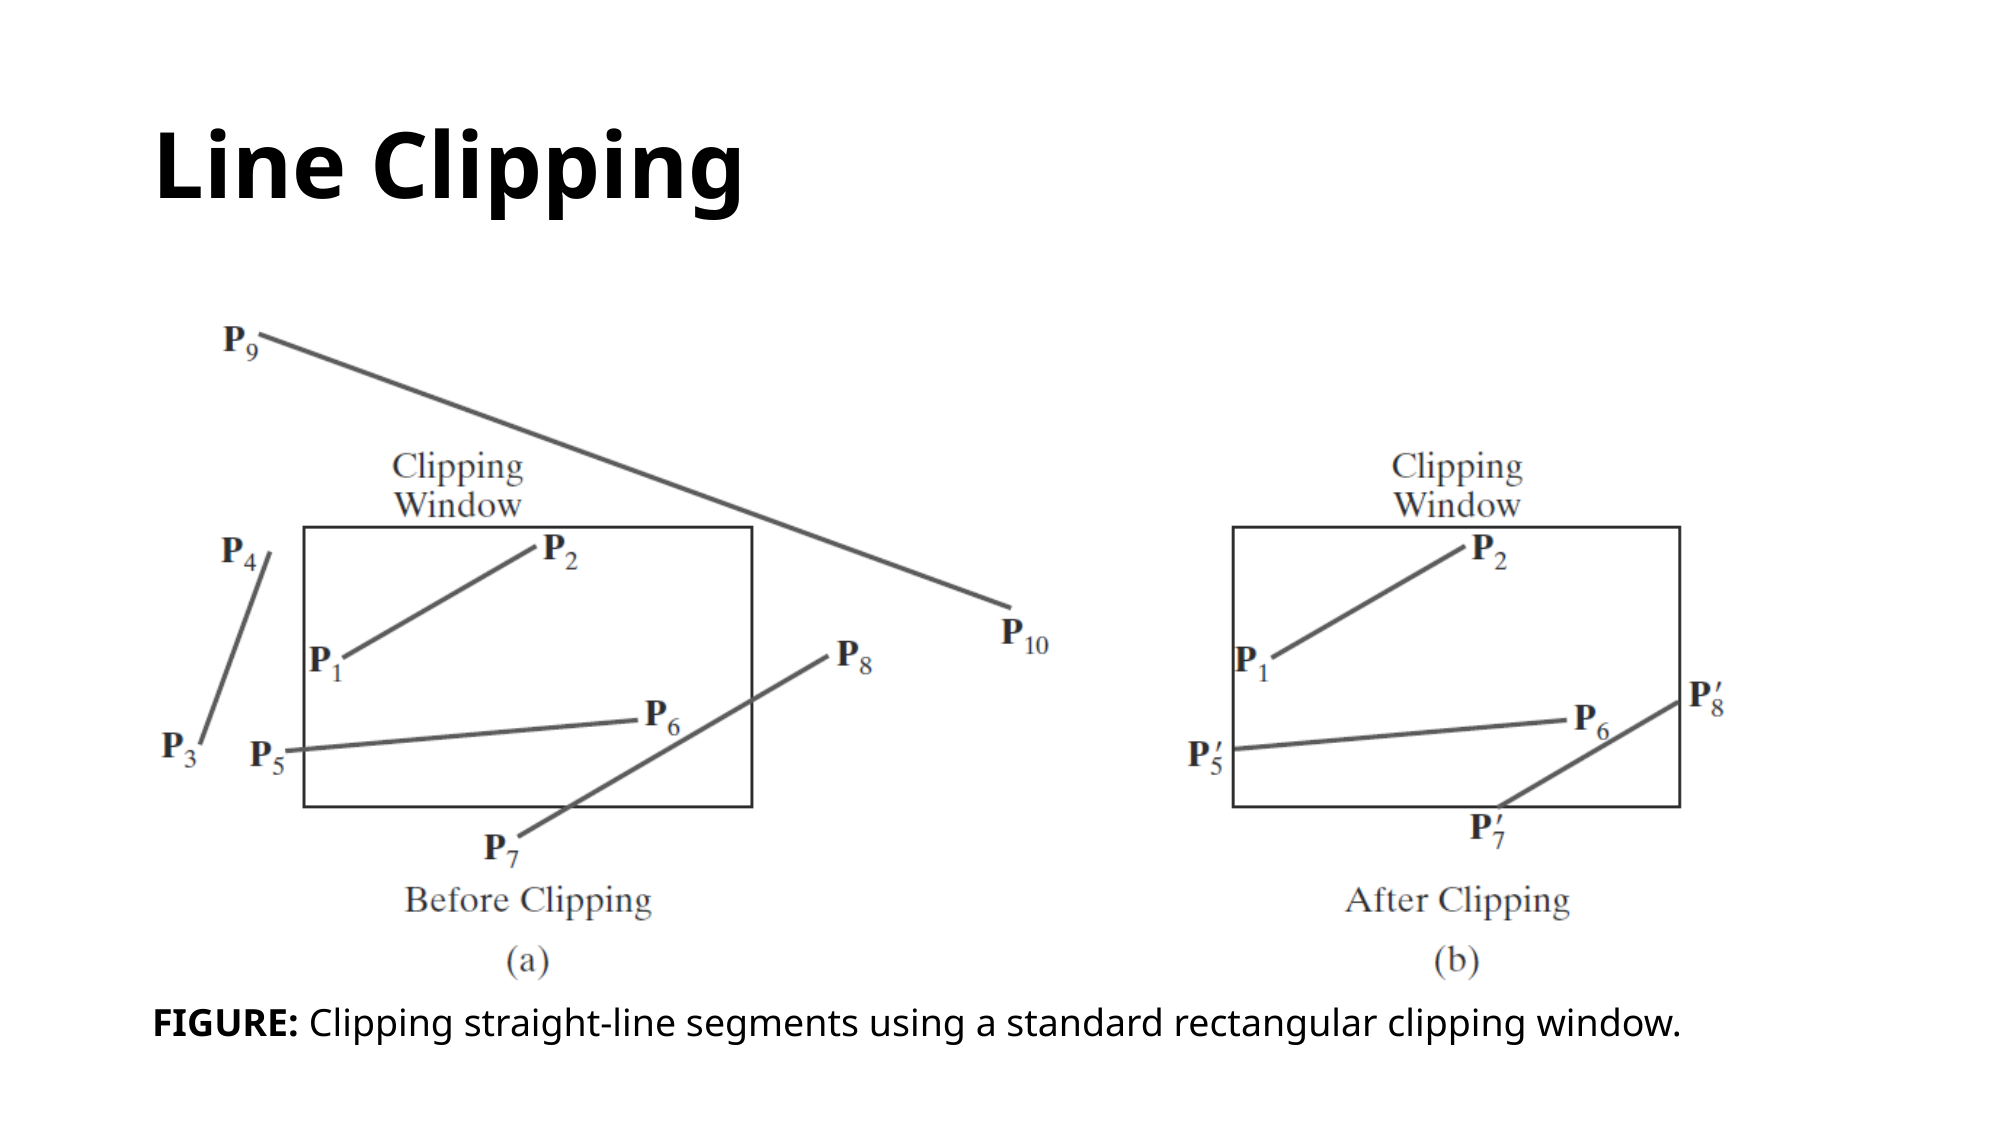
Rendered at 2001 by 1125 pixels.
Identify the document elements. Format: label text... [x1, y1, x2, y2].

title Line Clipping [137, 59, 1863, 278]
text_box FIGURE: Clipping straight-line segments using a standard rectangular clipping window. [137, 991, 1863, 1051]
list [137, 277, 1741, 992]
